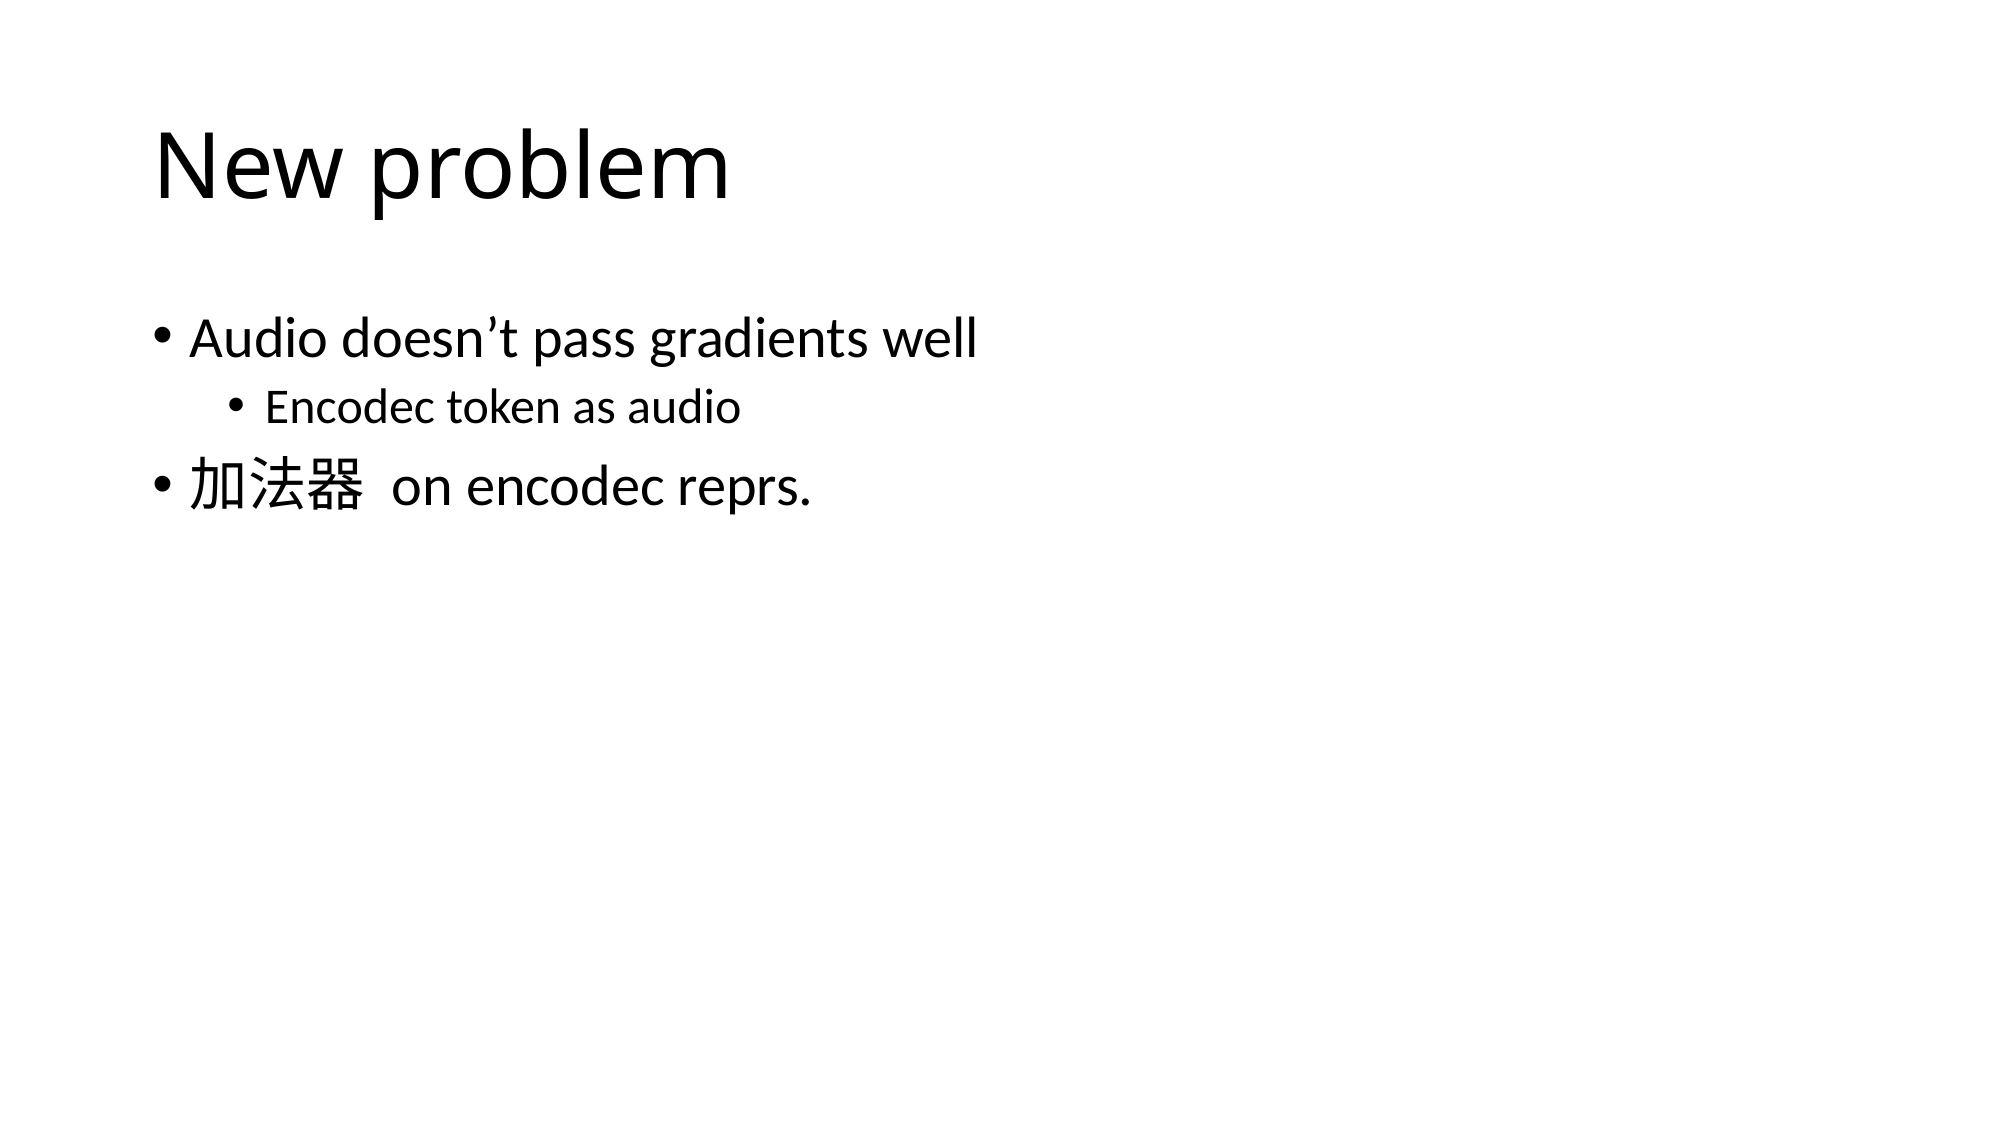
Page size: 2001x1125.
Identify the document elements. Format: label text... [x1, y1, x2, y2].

list Audio doesn’t pass gradients well Encodec token as audio 加法器 on encodec reprs. [137, 299, 1863, 1014]
title New problem [137, 59, 1863, 278]
